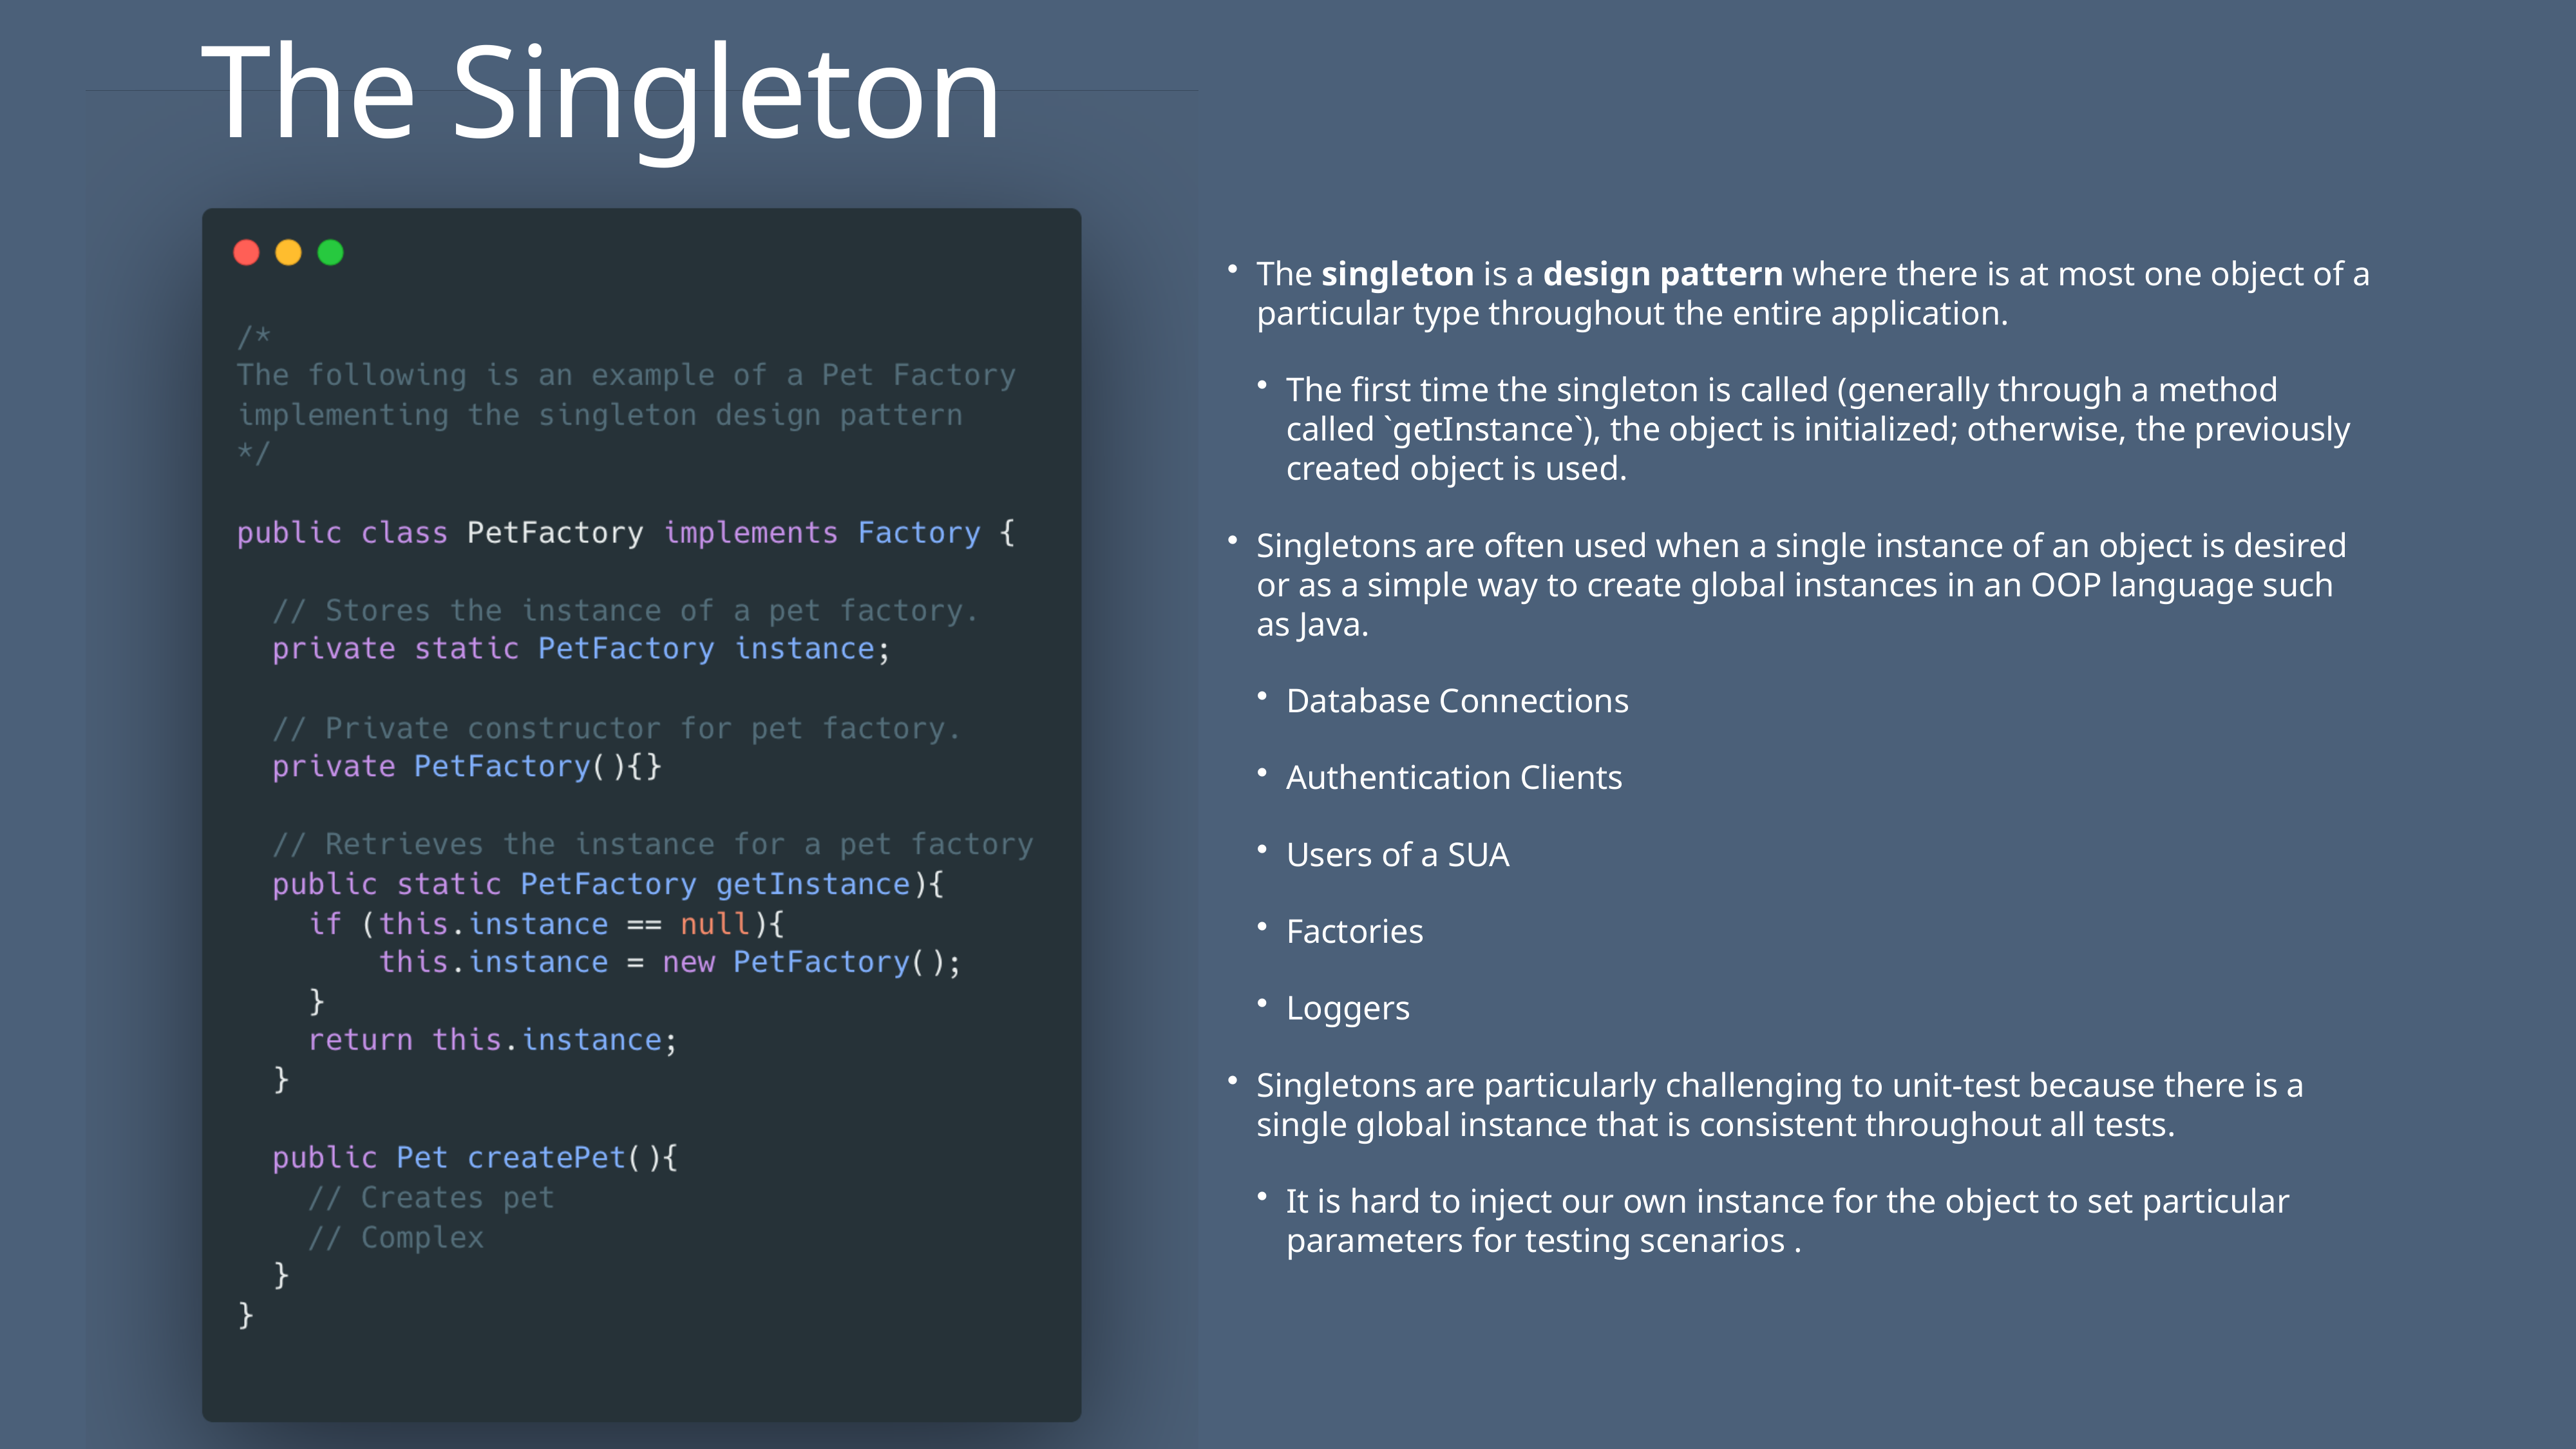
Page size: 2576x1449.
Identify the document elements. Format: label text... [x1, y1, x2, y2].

picture [86, 90, 1198, 1449]
title The Singleton [194, 21, 2517, 201]
list The singleton is a design pattern where there is at most one object of a particular type throughout the entire application. The first time the singleton is called (generally through a method called `getInstance`), the object is initialized; otherwise, the previously created object is used. Singletons are often used when a single instance of an object is desired or as a simple way to create global instances in an OOP language such as Java. Database Connections Authentication Clients Users of a SUA Factories Loggers Singletons are particularly challenging to unit-test because there is a single global instance that is consistent throughout all tests. It is hard to inject our own instance for the object to set particular parameters for testing scenarios . [1198, 247, 2381, 1340]
